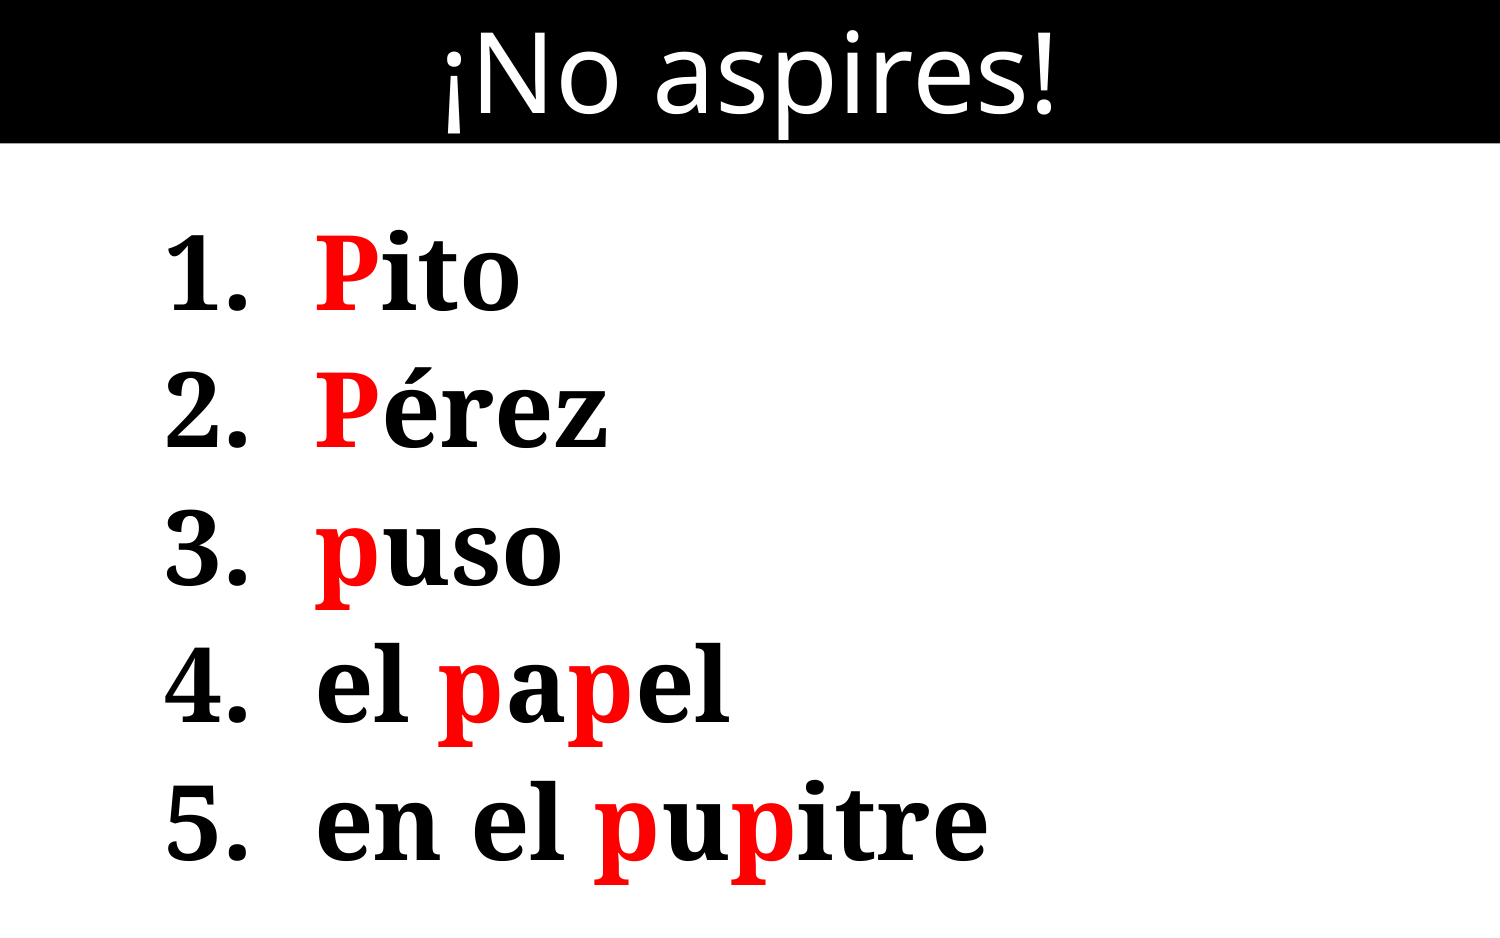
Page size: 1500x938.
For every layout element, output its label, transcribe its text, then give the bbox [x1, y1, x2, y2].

text_box ¡No aspires! [0, 0, 1500, 144]
text_box Pito Pérez puso el papel en el pupitre [150, 186, 1238, 889]
